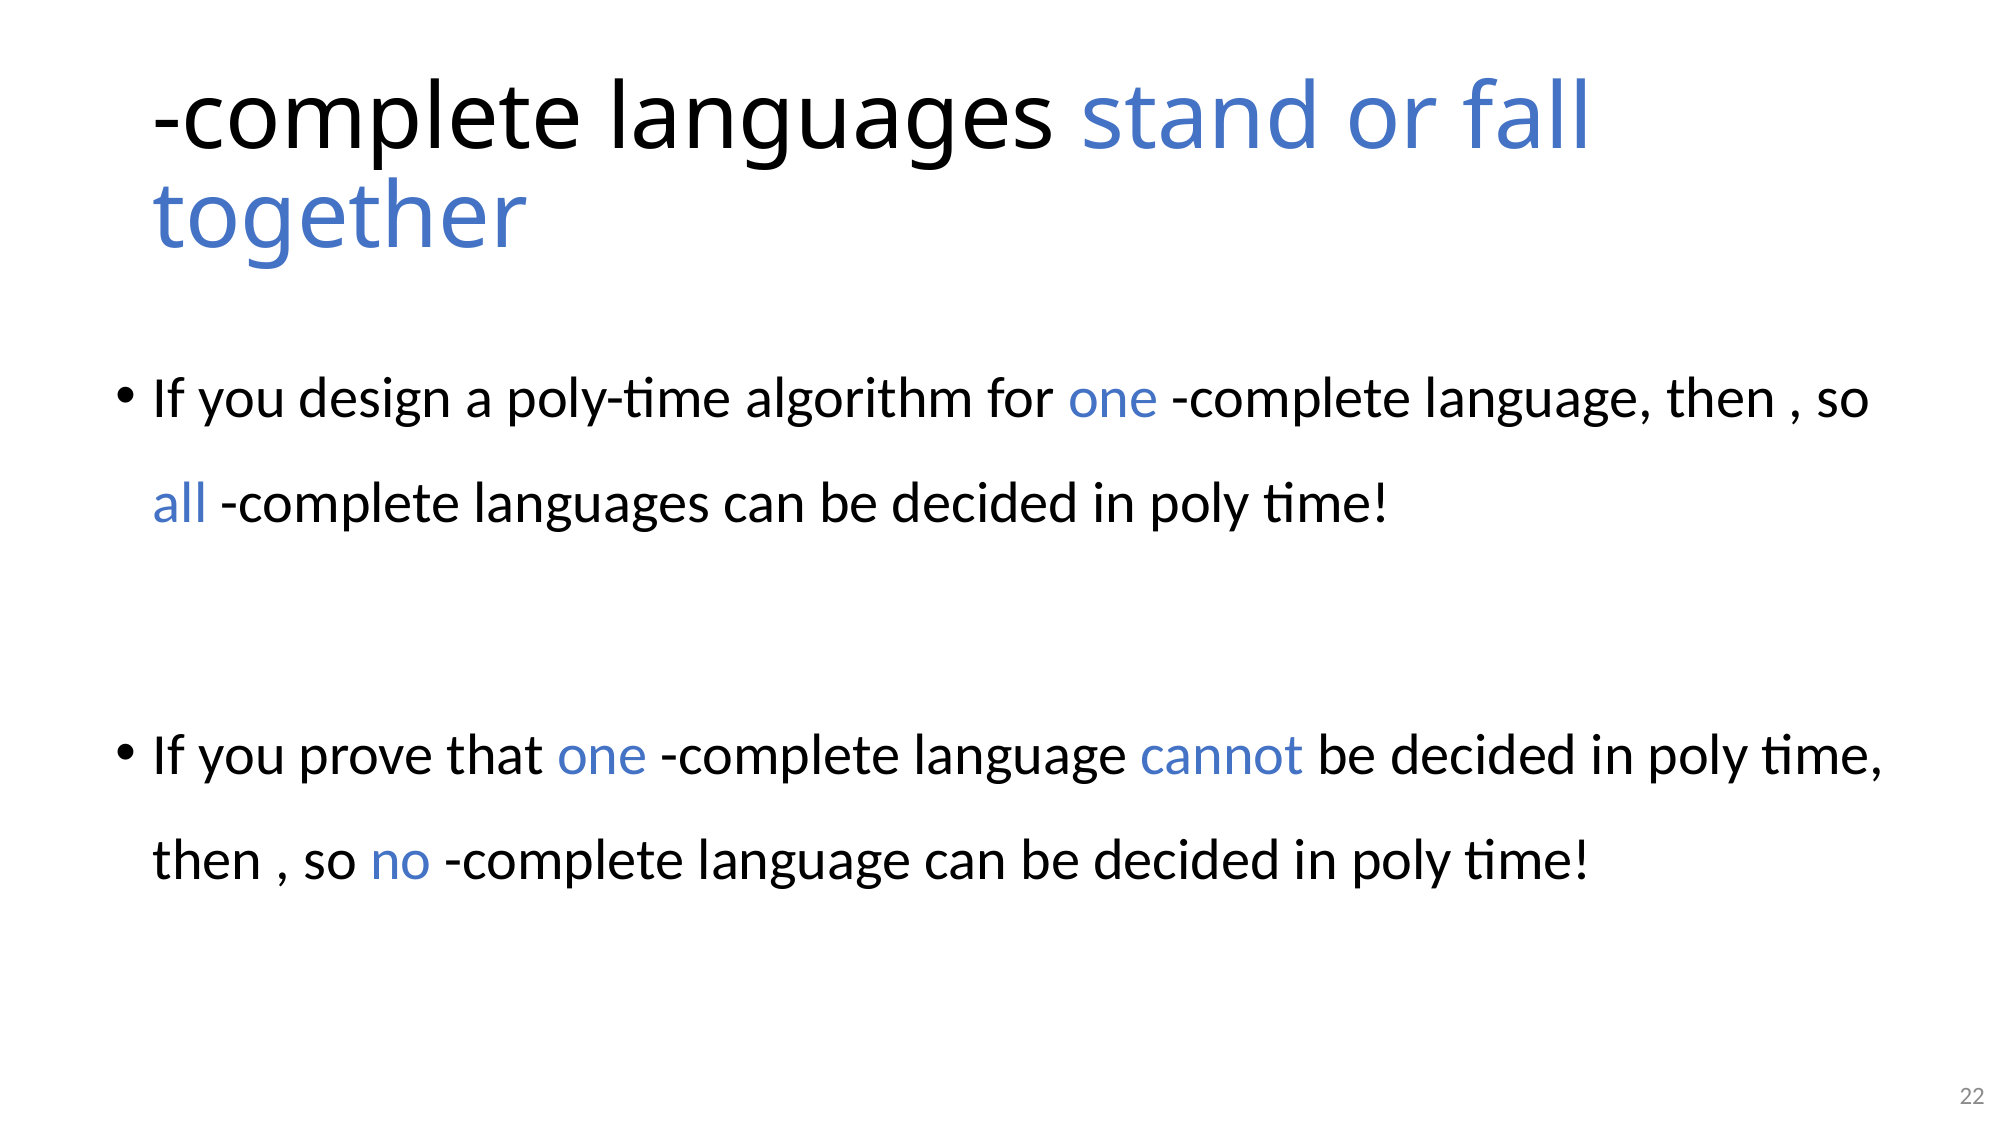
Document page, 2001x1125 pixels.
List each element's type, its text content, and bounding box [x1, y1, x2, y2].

slide_number 22 [1550, 1064, 2000, 1125]
